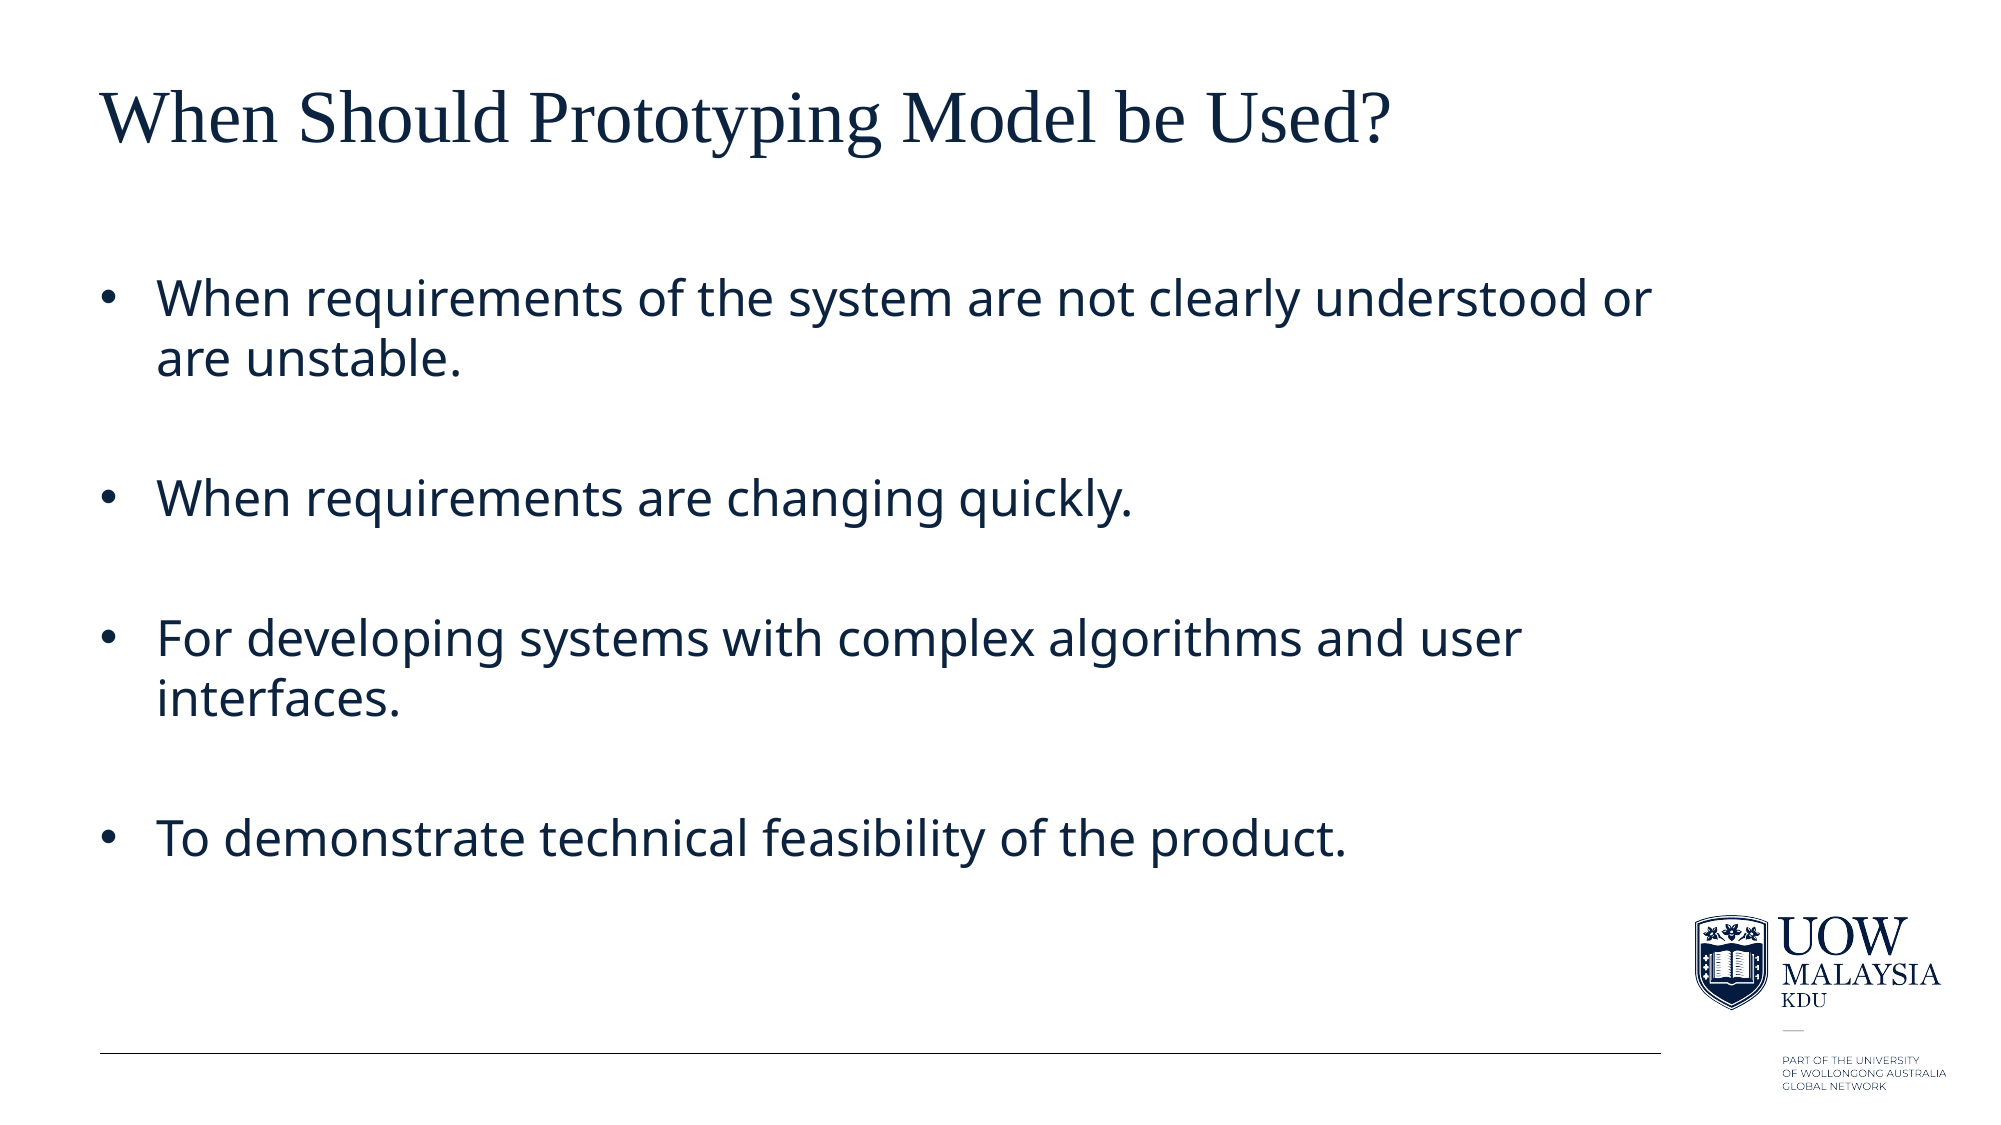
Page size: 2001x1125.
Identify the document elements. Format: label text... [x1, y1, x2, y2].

list When requirements of the system are not clearly understood or are unstable. When requirements are changing quickly. For developing systems with complex algorithms and user interfaces. To demonstrate technical feasibility of the product. [99, 266, 1747, 914]
picture [1695, 915, 1947, 1091]
title When Should Prototyping Model be Used? [99, 67, 1661, 207]
